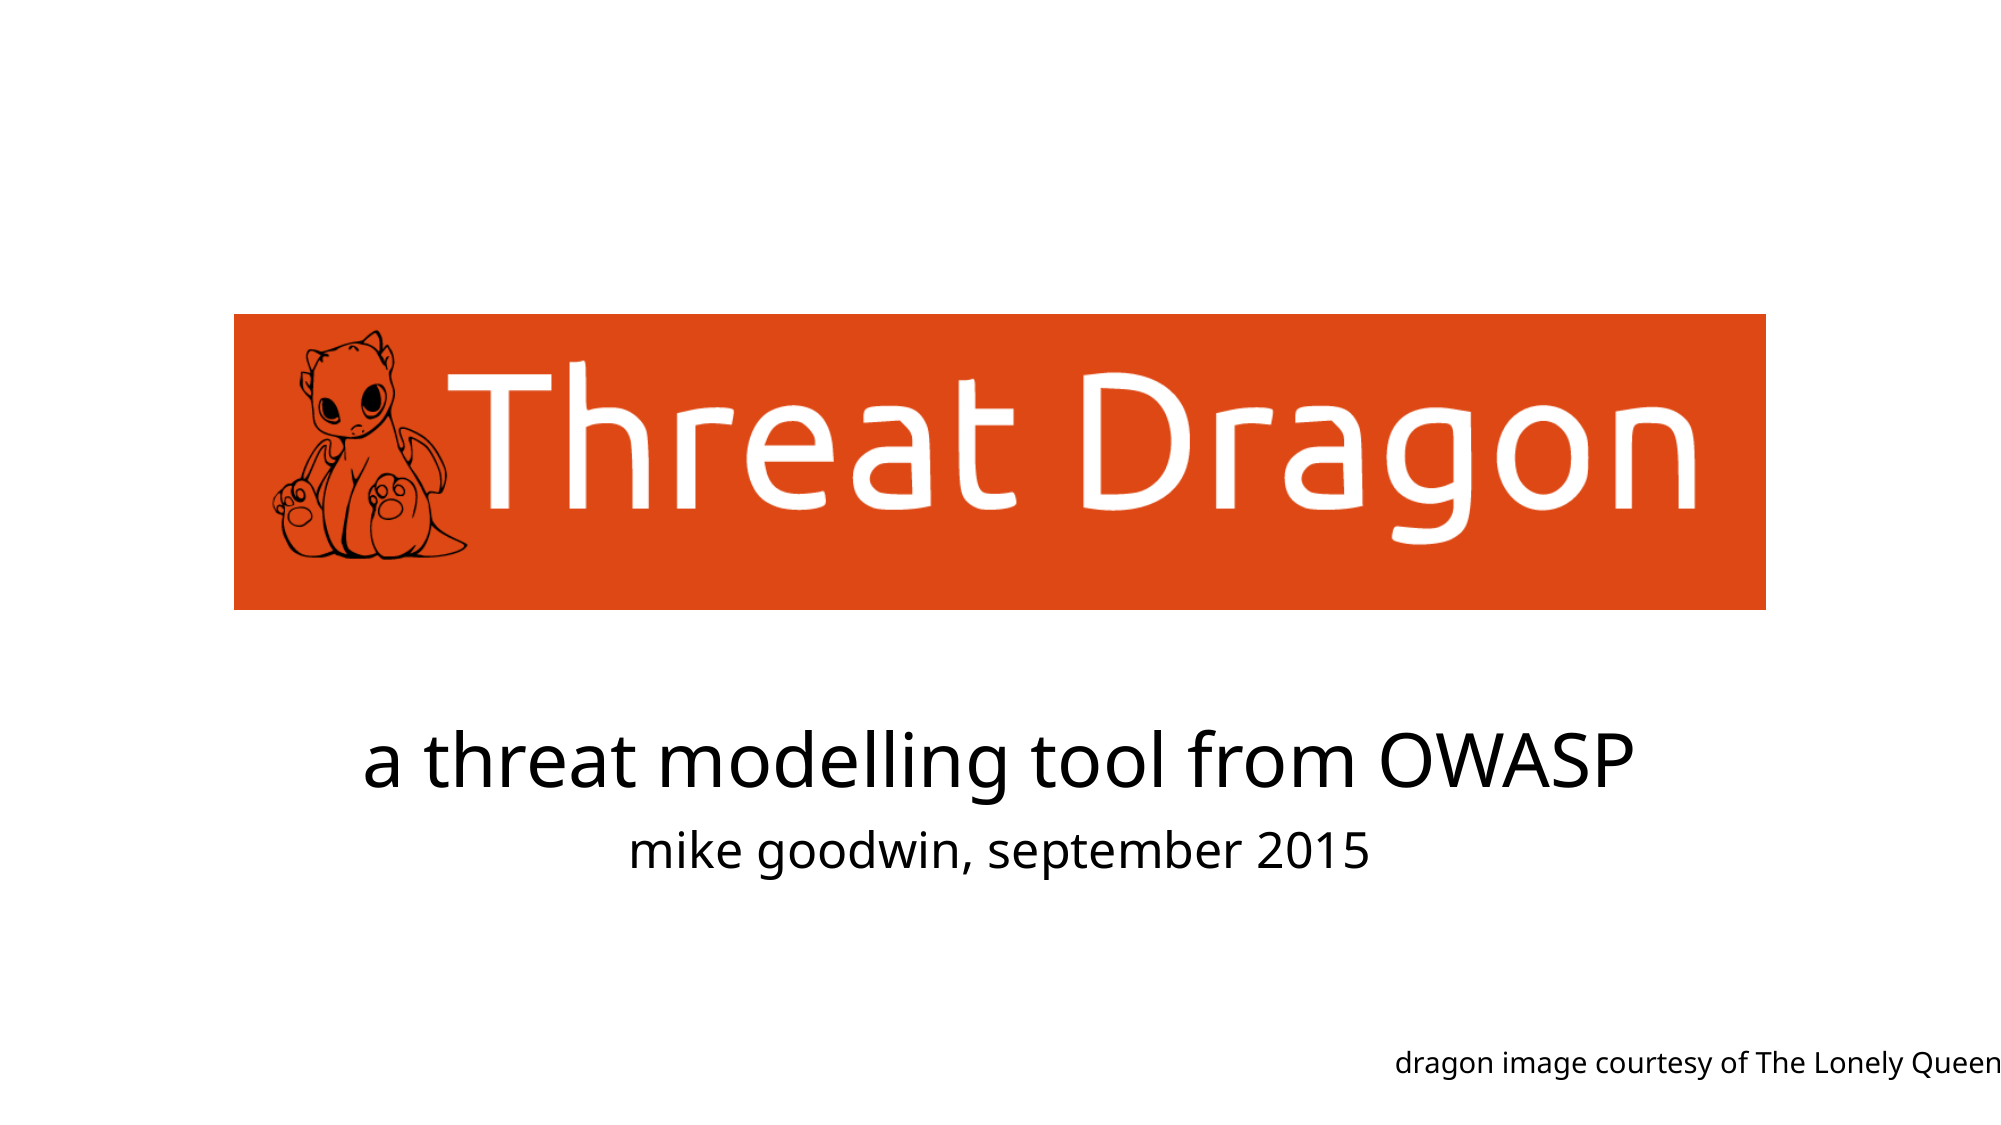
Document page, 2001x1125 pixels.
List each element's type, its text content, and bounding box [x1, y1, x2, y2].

picture [234, 314, 1766, 610]
subtitle a threat modelling tool from OWASP mike goodwin, september 2015 [249, 715, 1750, 957]
text_box dragon image courtesy of The Lonely Queen [1380, 1037, 2000, 1087]
